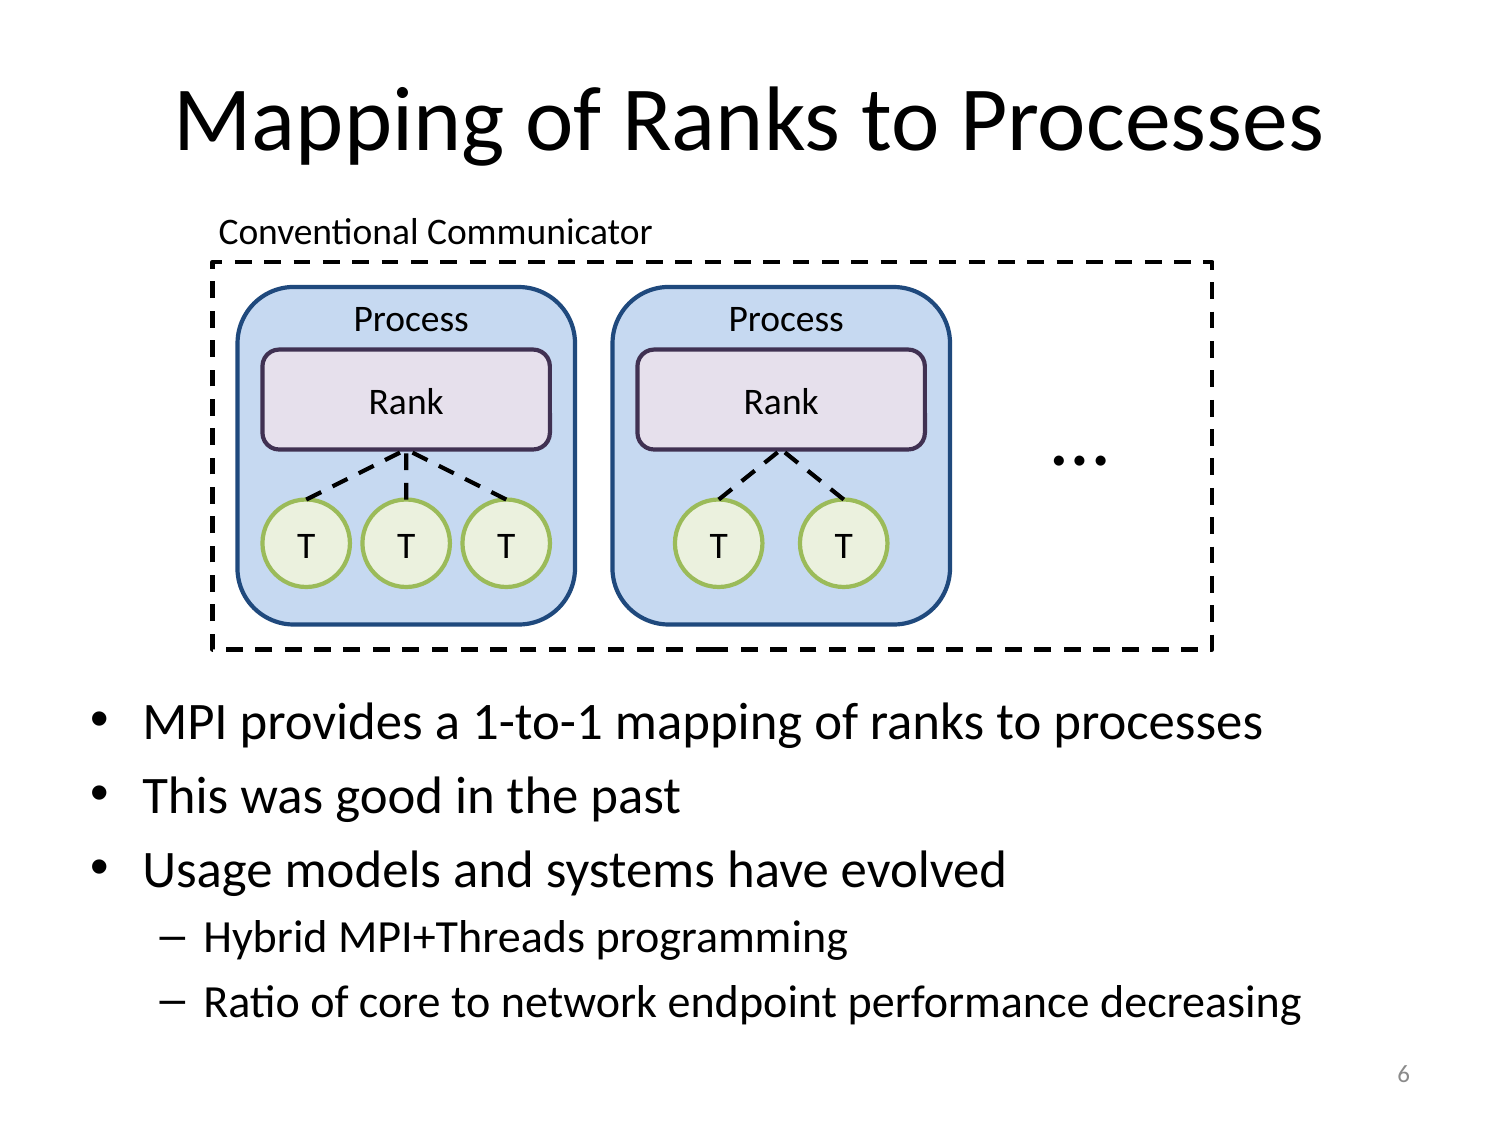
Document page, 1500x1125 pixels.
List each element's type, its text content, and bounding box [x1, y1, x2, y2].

slide_number 6 [1074, 1042, 1425, 1103]
list MPI provides a 1-to-1 mapping of ranks to processes This was good in the past Usage models and systems have evolved Hybrid MPI+Threads programming Ratio of core to network endpoint performance decreasing [75, 679, 1425, 1042]
text_box [237, 286, 576, 625]
text_box T [797, 497, 890, 590]
text_box T [460, 497, 553, 590]
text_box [718, 449, 778, 500]
text_box T [260, 497, 353, 590]
text_box [612, 286, 951, 625]
text_box [212, 261, 1213, 650]
text_box … [1037, 374, 1125, 490]
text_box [405, 449, 507, 500]
text_box Rank [635, 347, 928, 452]
title Mapping of Ranks to Processes [75, 45, 1425, 183]
text_box Rank [260, 347, 553, 452]
text_box Process [713, 286, 860, 347]
text_box T [672, 497, 765, 590]
text_box Process [338, 286, 485, 347]
text_box T [360, 507, 453, 590]
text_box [780, 449, 844, 500]
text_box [305, 449, 402, 500]
text_box Conventional Communicator [203, 199, 669, 260]
